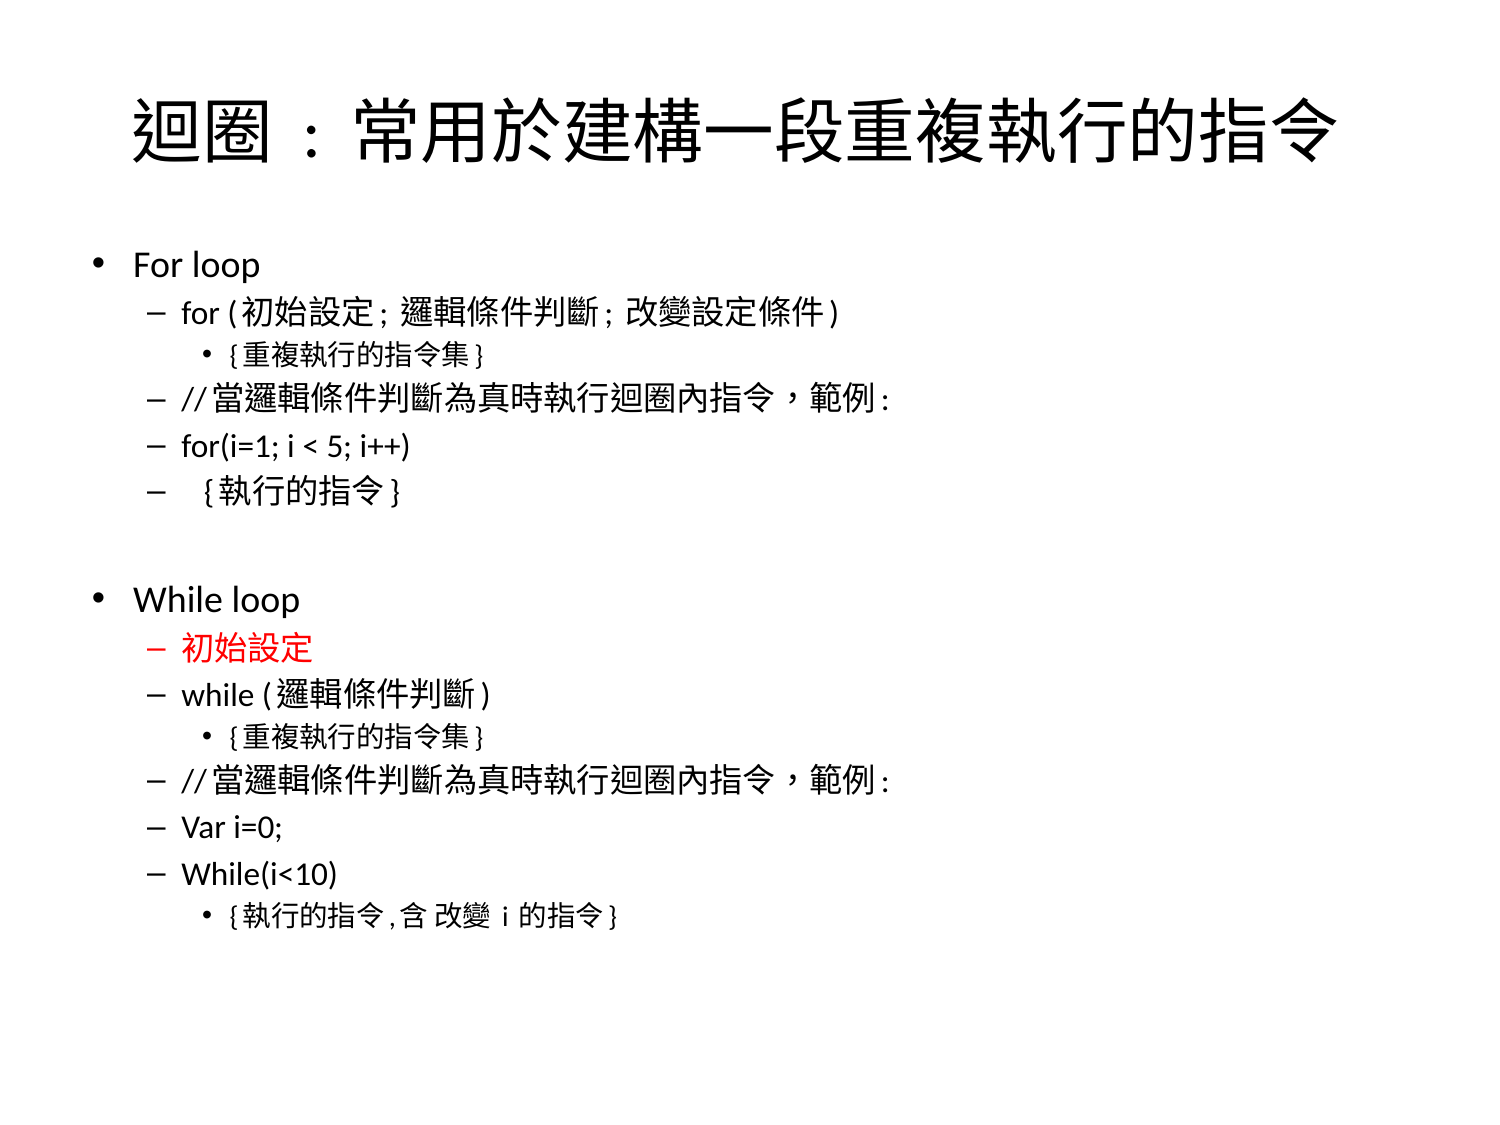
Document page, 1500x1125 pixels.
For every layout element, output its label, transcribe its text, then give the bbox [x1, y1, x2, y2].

title 迴圈 : 常用於建構一段重複執行的指令 [64, 42, 1408, 216]
list For loop for (初始設定; 邏輯條件判斷; 改變設定條件) {重複執行的指令集} //當邏輯條件判斷為真時執行迴圈內指令，範例: for(i=1; i < 5; i++) {執行的指令} While loop 初始設定 while (邏輯條件判斷) {重複執行的指令集} //當邏輯條件判斷為真時執行迴圈內指令，範例: Var i=0; While(i<10) {執行的指令,含 改變 i 的指令} [76, 231, 1427, 941]
